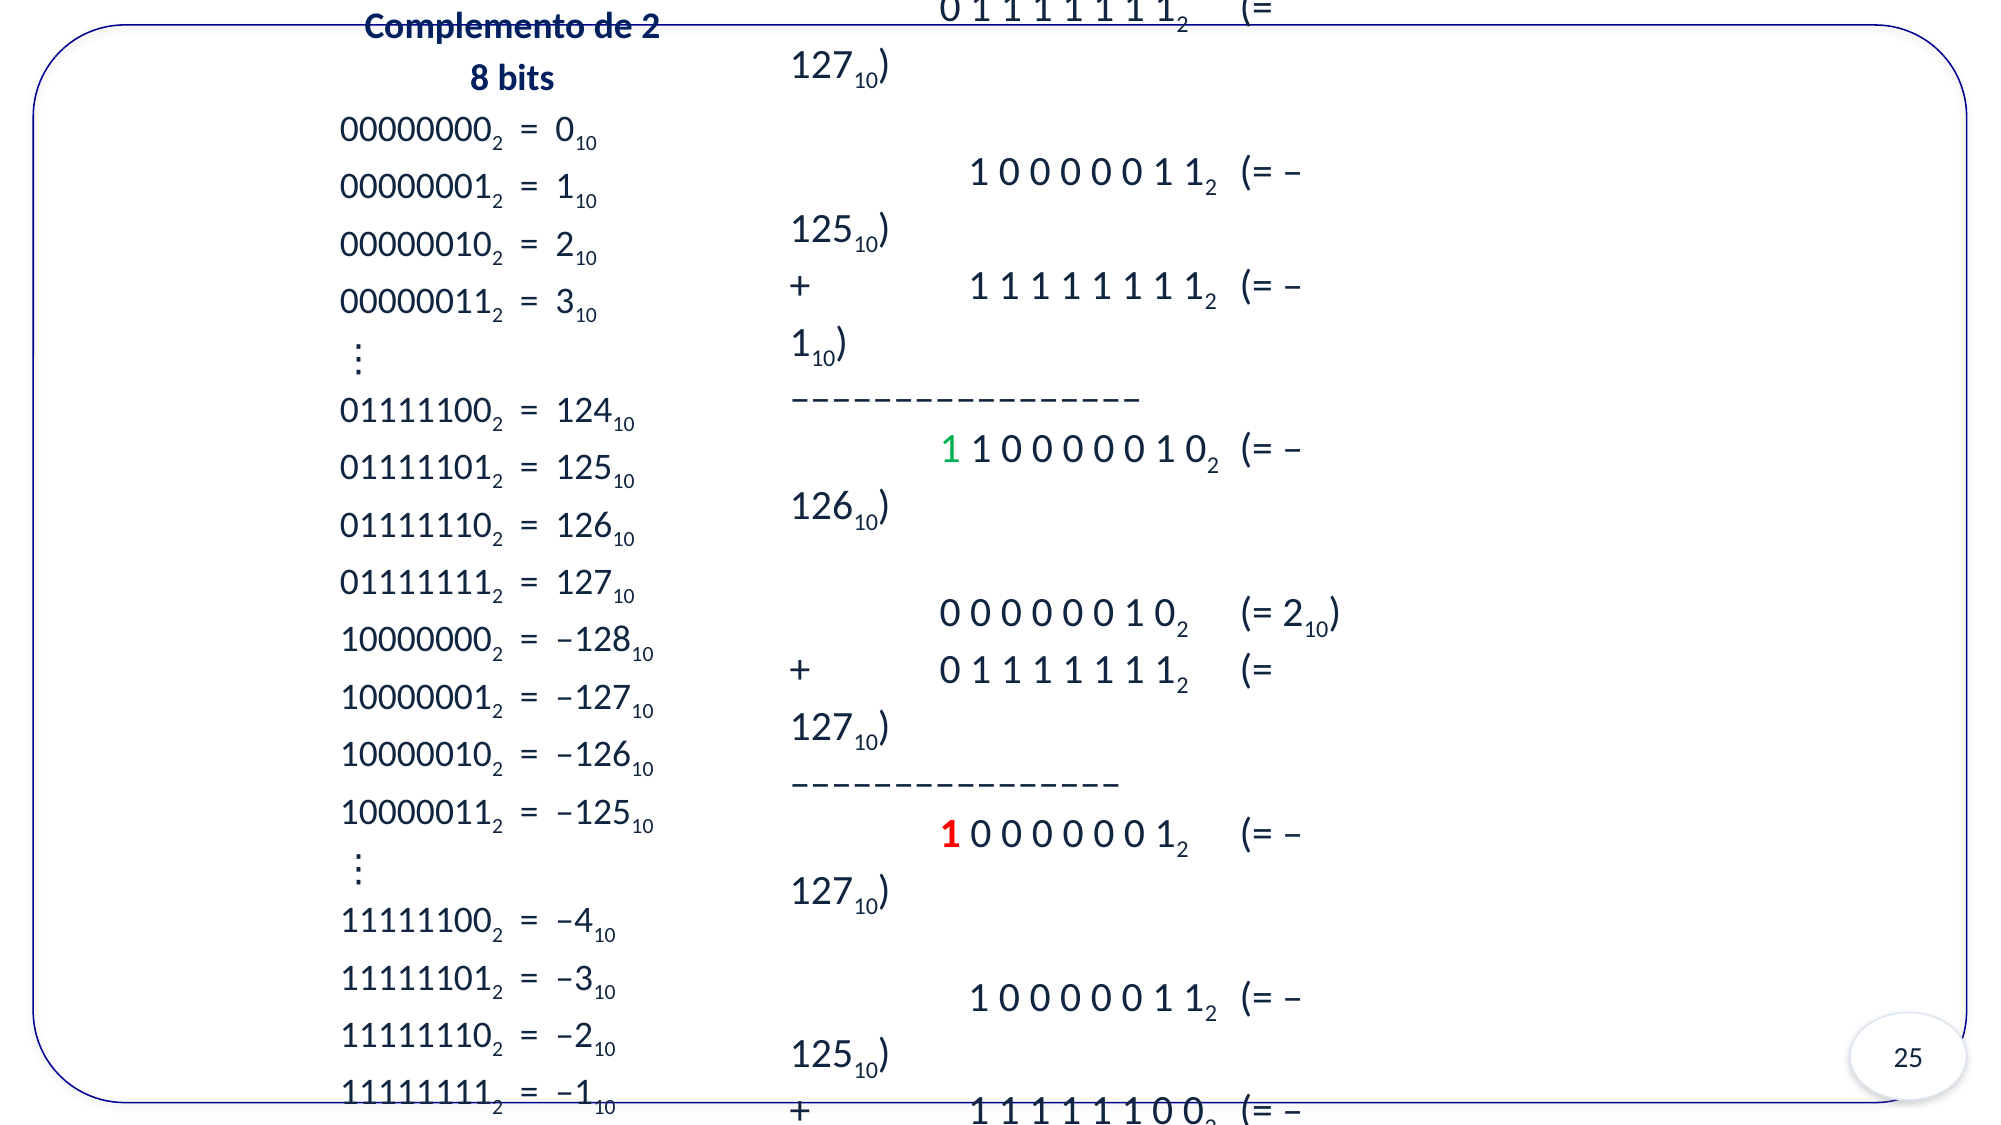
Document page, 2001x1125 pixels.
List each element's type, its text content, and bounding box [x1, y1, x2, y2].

list Complemento de 2 8 bits 000000002 = 010 000000012 = 110 000000102 = 210 000000112 = 310 ⋮ 011111002 = 12410 011111012 = 12510 011111102 = 12610 011111112 = 12710 100000002 = –12810 100000012 = –12710 100000102 = –12610 100000112 = –12510 ⋮ 111111002 = –410 111111012 = –310 111111102 = –210 111111112 = –110 [324, 45, 700, 1075]
text_box 0 0 0 0 0 0 1 12 (= 310) + 0 1 1 1 1 1 0 02 (= 12410) –––––––––––––––– 0 1 1 1 1 1 1 12 (= 12710) 1 0 0 0 0 0 1 12 (= –12510) + 1 1 1 1 1 1 1 12 (= –110) ––––––––––––––––– 1 1 0 0 0 0 0 1 02 (= –12610) 0 0 0 0 0 0 1 02 (= 210) + 0 1 1 1 1 1 1 12 (= 12710) –––––––––––––––– 1 0 0 0 0 0 0 12 (= –12710) 1 0 0 0 0 0 1 12 (= –12510) + 1 1 1 1 1 1 0 02 (= –410) –––––––––––––––– 1 0 1 1 1 1 1 1 12 (= 12710) [774, 45, 1375, 1075]
